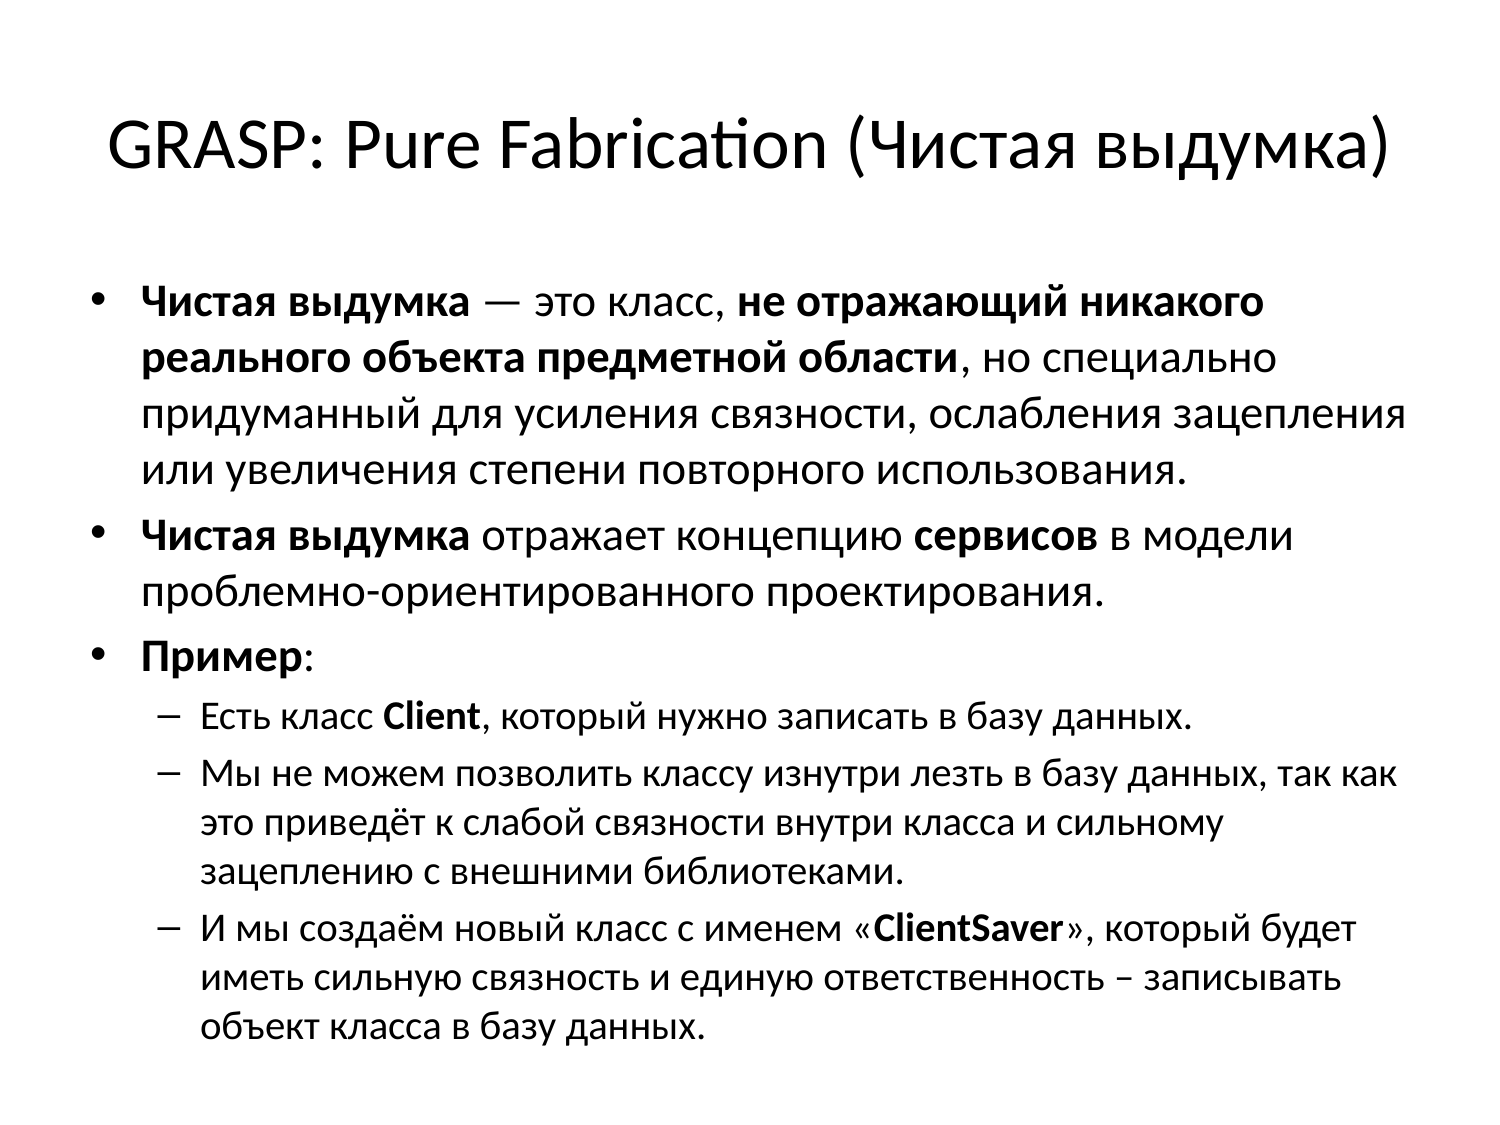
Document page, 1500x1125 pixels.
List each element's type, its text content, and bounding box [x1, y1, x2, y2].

list Чистая выдумка — это класс, не отражающий никакого реального объекта предметной области, но специально придуманный для усиления связности, ослабления зацепления или увеличения степени повторного использования. Чистая выдумка отражает концепцию сервисов в модели проблемно-ориентированного проектирования. Пример: Есть класс Client, который нужно записать в базу данных. Мы не можем позволить классу изнутри лезть в базу данных, так как это приведёт к слабой связности внутри класса и сильному зацеплению с внешними библиотеками. И мы создаём новый класс с именем «ClientSaver», который будет иметь сильную связность и единую ответственность – записывать объект класса в базу данных. [75, 262, 1425, 1106]
title GRASP: Pure Fabrication (Чистая выдумка) [75, 45, 1425, 233]
